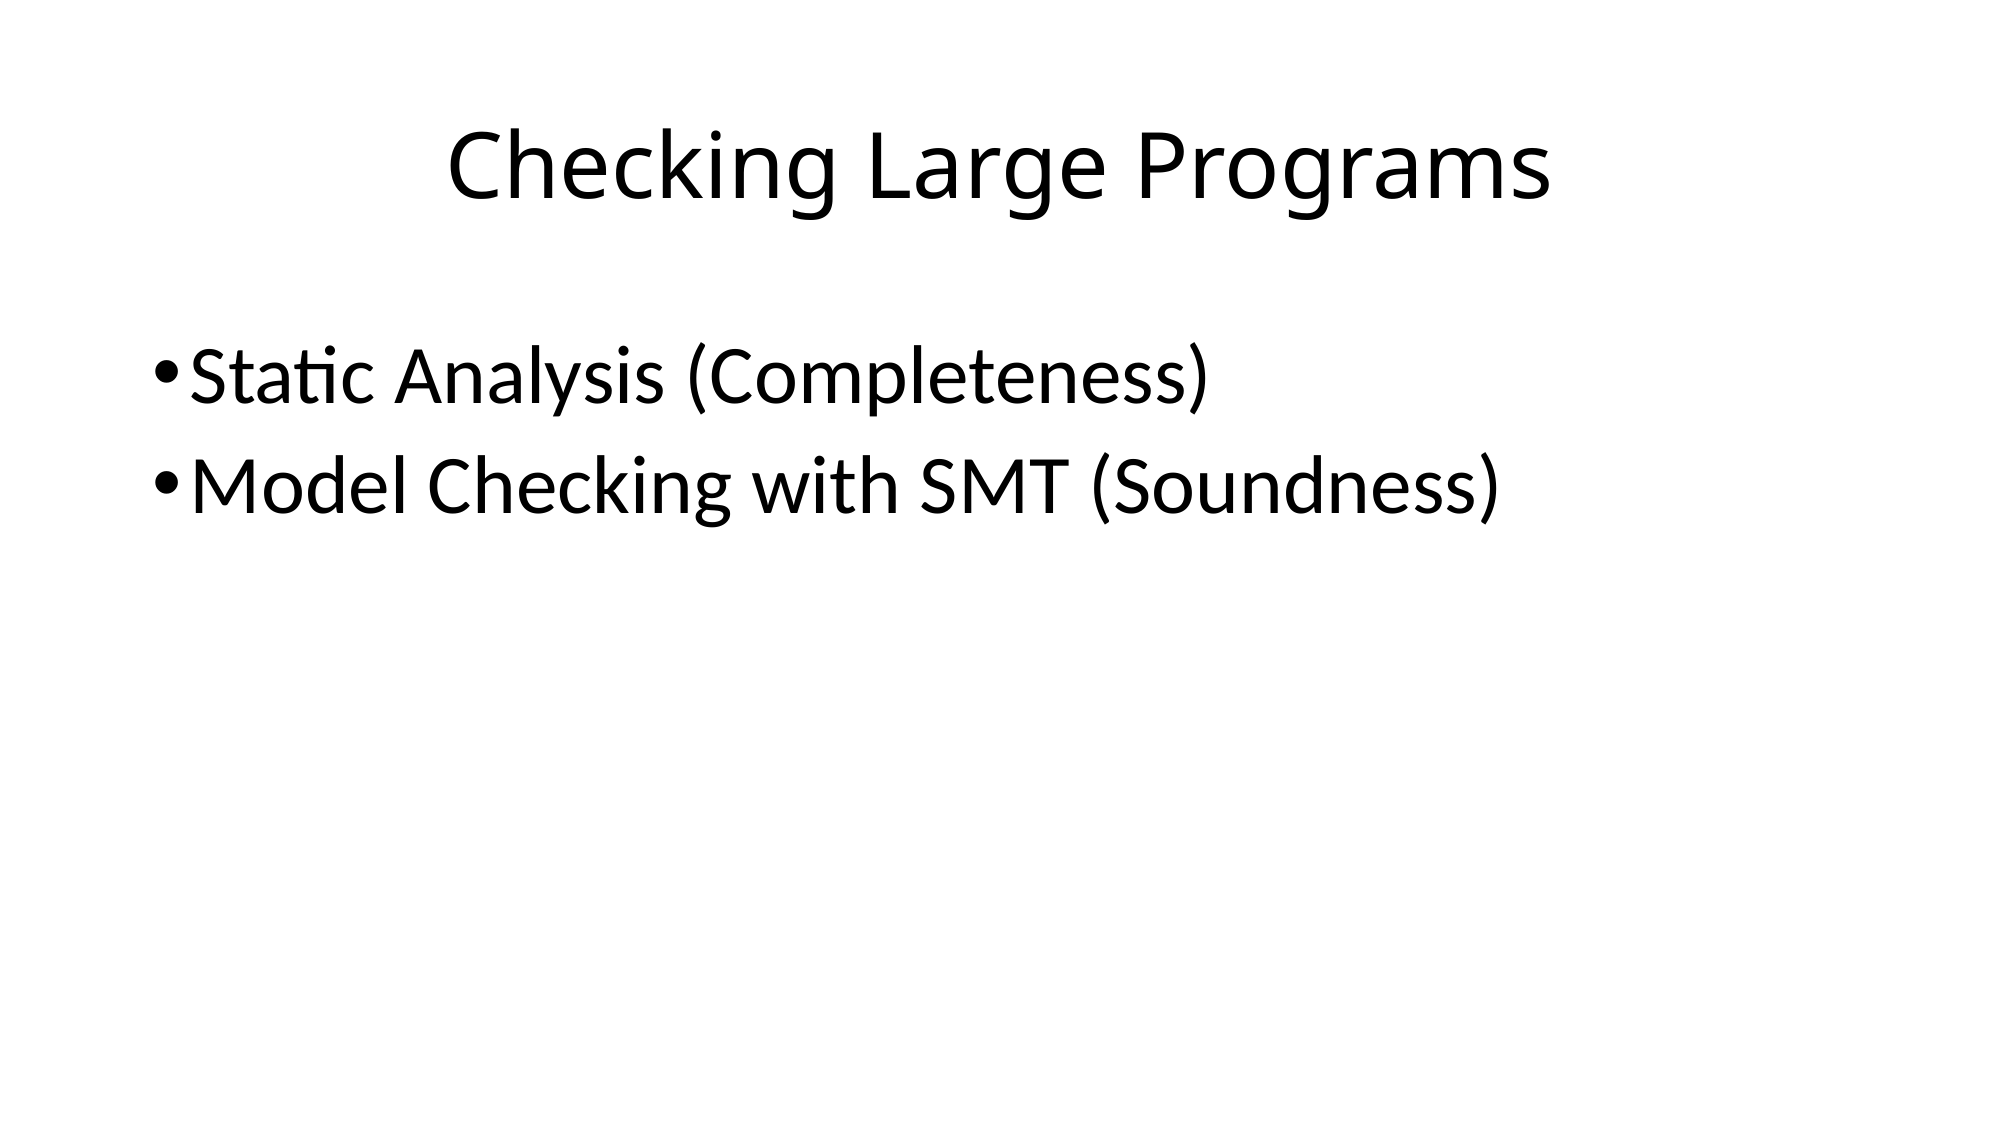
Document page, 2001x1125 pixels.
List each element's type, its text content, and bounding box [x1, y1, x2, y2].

title Checking Large Programs [137, 59, 1863, 278]
list Static Analysis (Completeness) Model Checking with SMT (Soundness) [137, 323, 1863, 1038]
